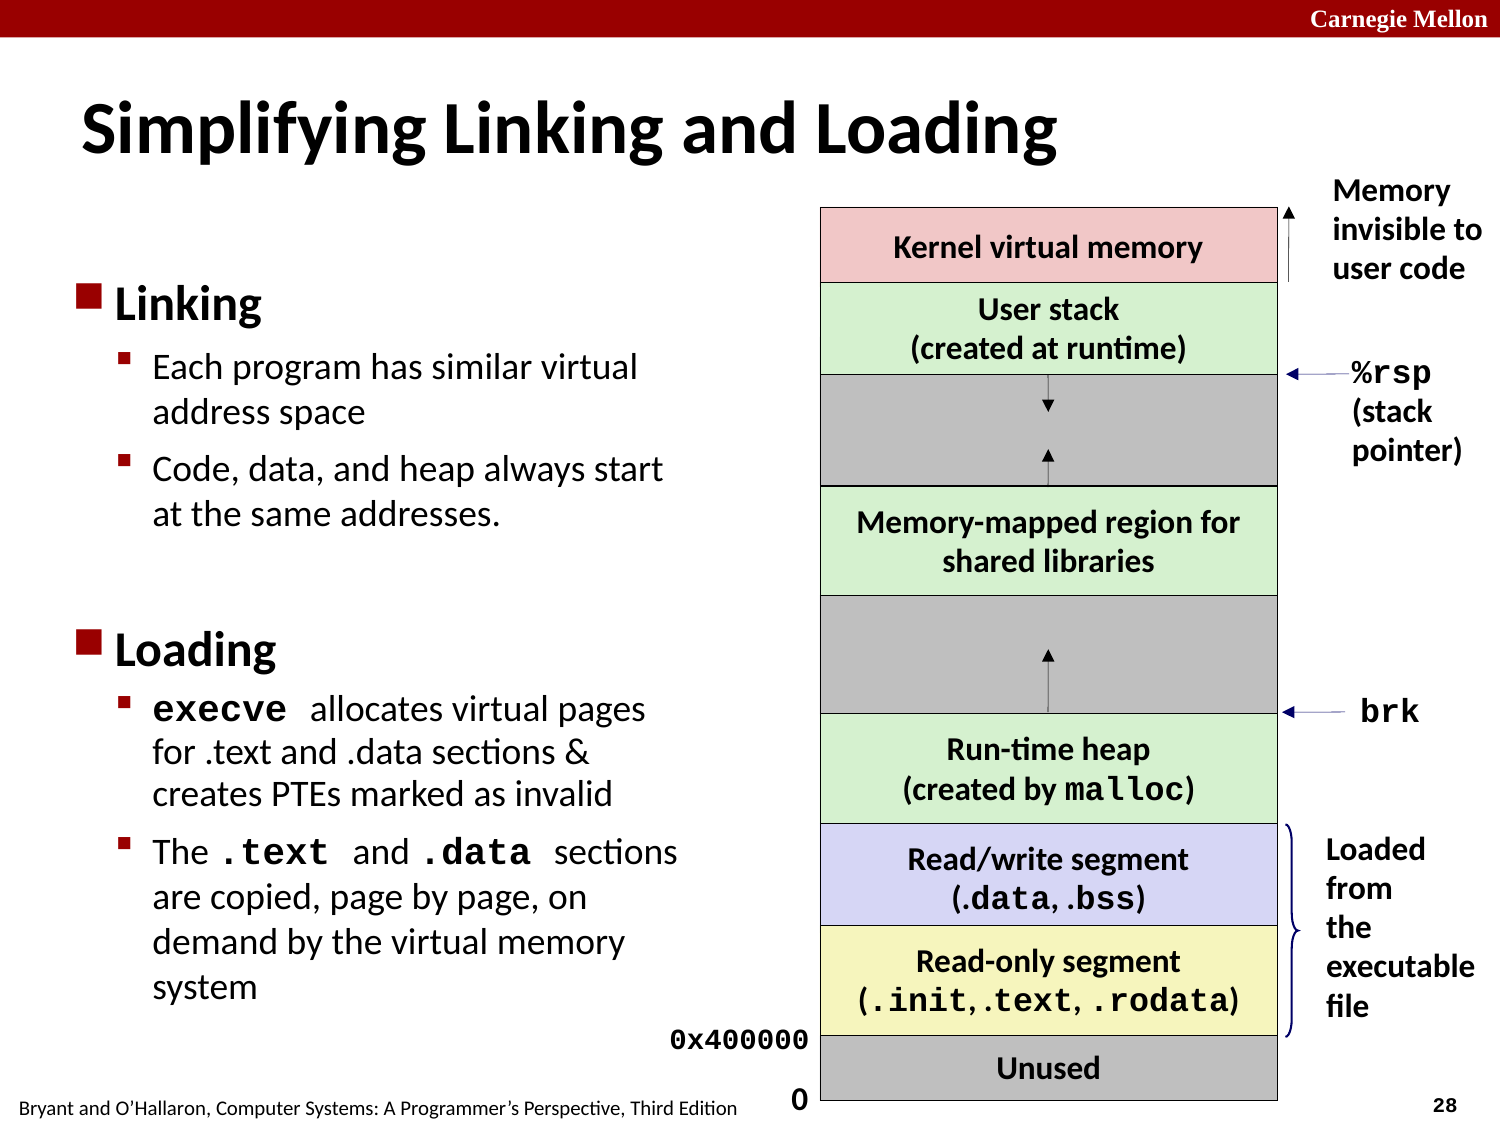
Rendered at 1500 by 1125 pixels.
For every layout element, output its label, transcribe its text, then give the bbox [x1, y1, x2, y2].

text_box Run-time heap (created by malloc) [819, 713, 1278, 823]
text_box Read-only segment (.init, .text, .rodata) [819, 925, 1278, 1036]
text_box User stack (created at runtime) [819, 282, 1278, 375]
text_box [819, 375, 1278, 486]
list Linking Each program has similar virtual address space Code, data, and heap always start at the same addresses. Loading execve allocates virtual pages for .text and .data sections & creates PTEs marked as invalid The .text and .data sections are copied, page by page, on demand by the virtual memory system [62, 262, 713, 1047]
text_box %rsp (stack pointer) [1337, 345, 1479, 477]
text_box [1041, 449, 1055, 488]
text_box [1285, 824, 1298, 1037]
text_box Memory-mapped region for shared libraries [819, 486, 1278, 595]
text_box Loaded from the executable file [1311, 821, 1499, 1033]
text_box [1282, 705, 1346, 719]
text_box Memory invisible to user code [1317, 162, 1498, 296]
text_box 0 [776, 1071, 823, 1125]
text_box [1041, 374, 1055, 412]
text_box 0x400000 [654, 1015, 825, 1064]
text_box [819, 595, 1278, 713]
text_box brk [1345, 684, 1436, 738]
text_box Read/write segment (.data, .bss) [819, 823, 1278, 925]
text_box [1042, 649, 1055, 713]
title Simplifying Linking and Loading [66, 58, 1426, 188]
text_box [1285, 367, 1350, 381]
text_box Kernel virtual memory [819, 206, 1278, 282]
text_box Unused [819, 1036, 1278, 1101]
text_box [1282, 206, 1296, 282]
